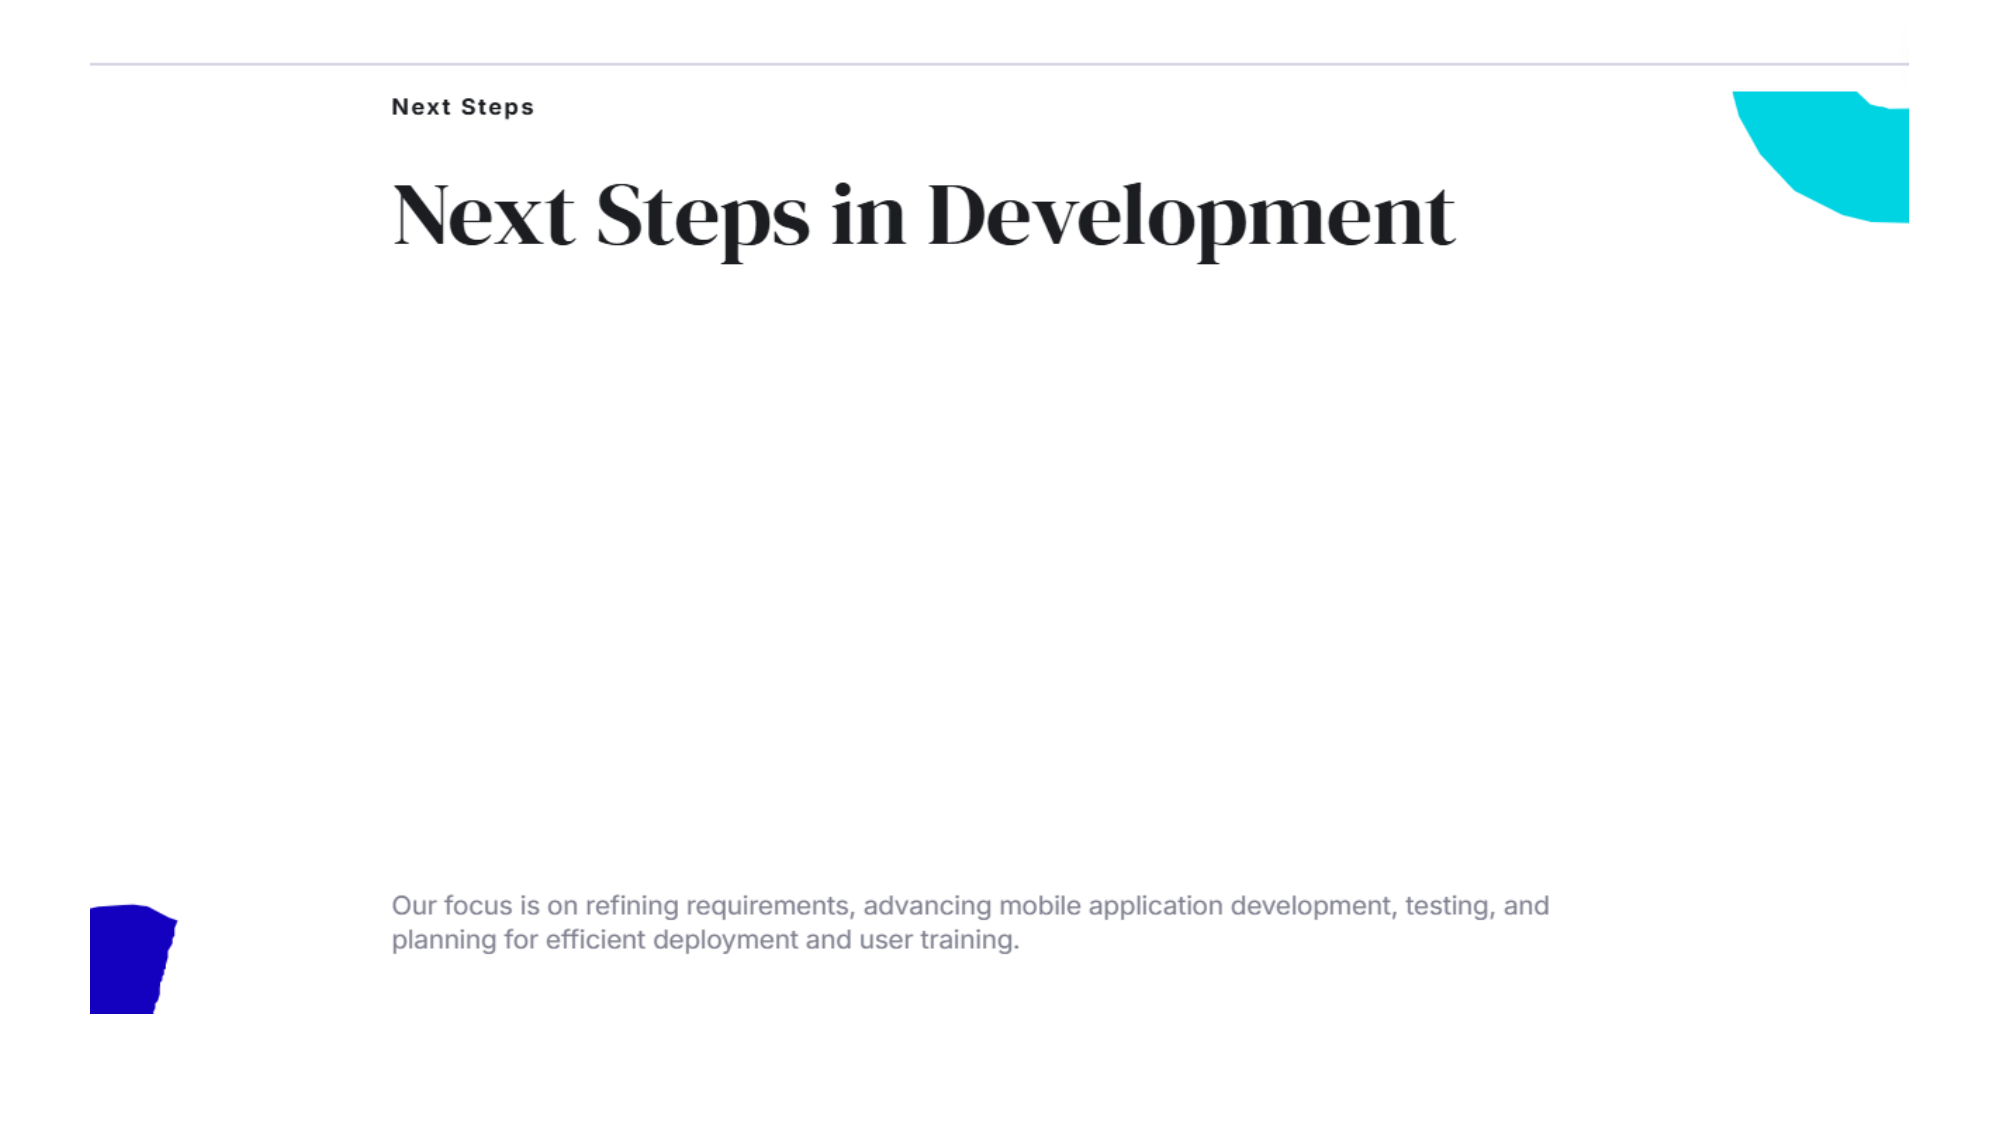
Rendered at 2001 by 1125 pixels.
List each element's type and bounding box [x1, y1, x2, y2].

list [90, 25, 1909, 1014]
